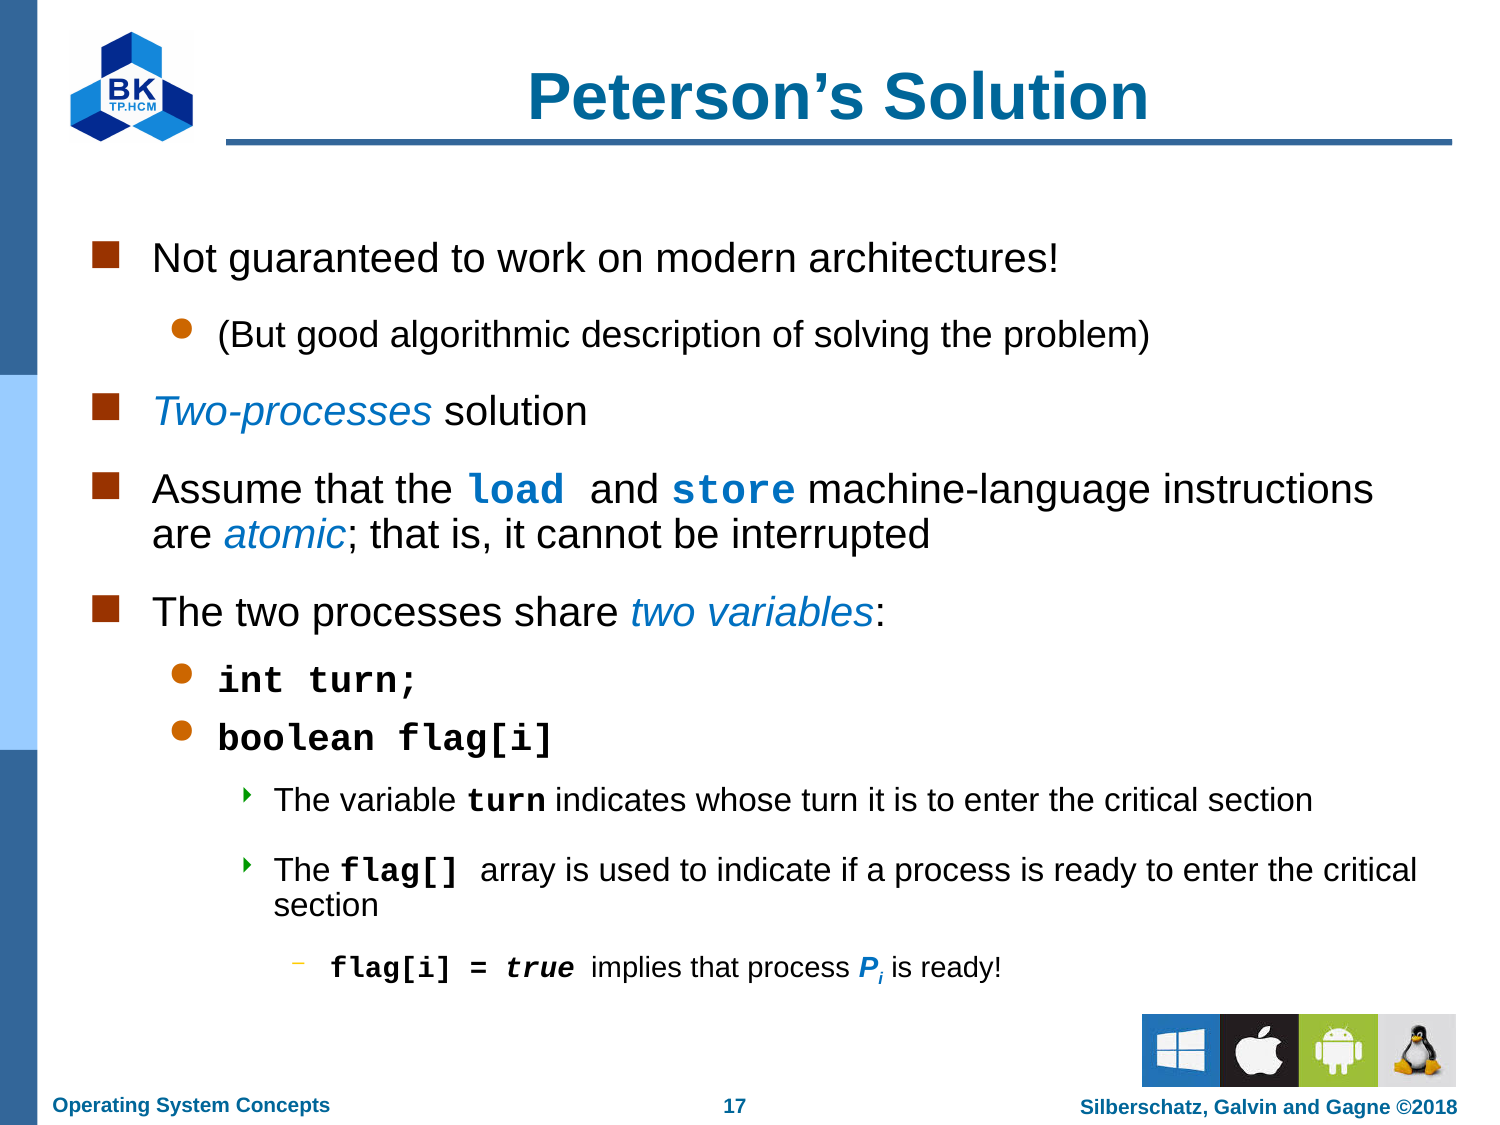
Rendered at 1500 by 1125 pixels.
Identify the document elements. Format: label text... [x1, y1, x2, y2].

picture [1142, 1014, 1456, 1087]
title Peterson’s Solution [226, 45, 1452, 141]
picture [69, 30, 194, 143]
list Not guaranteed to work on modern architectures! (But good algorithmic description of solving the problem) Two-processes solution Assume that the load and store machine-language instructions are atomic; that is, it cannot be interrupted The two processes share two variables: int turn; boolean flag[i] The variable turn indicates whose turn it is to enter the critical section The flag[] array is used to indicate if a process is ready to enter the critical section flag[i] = true implies that process Pi is ready! [80, 229, 1453, 1053]
